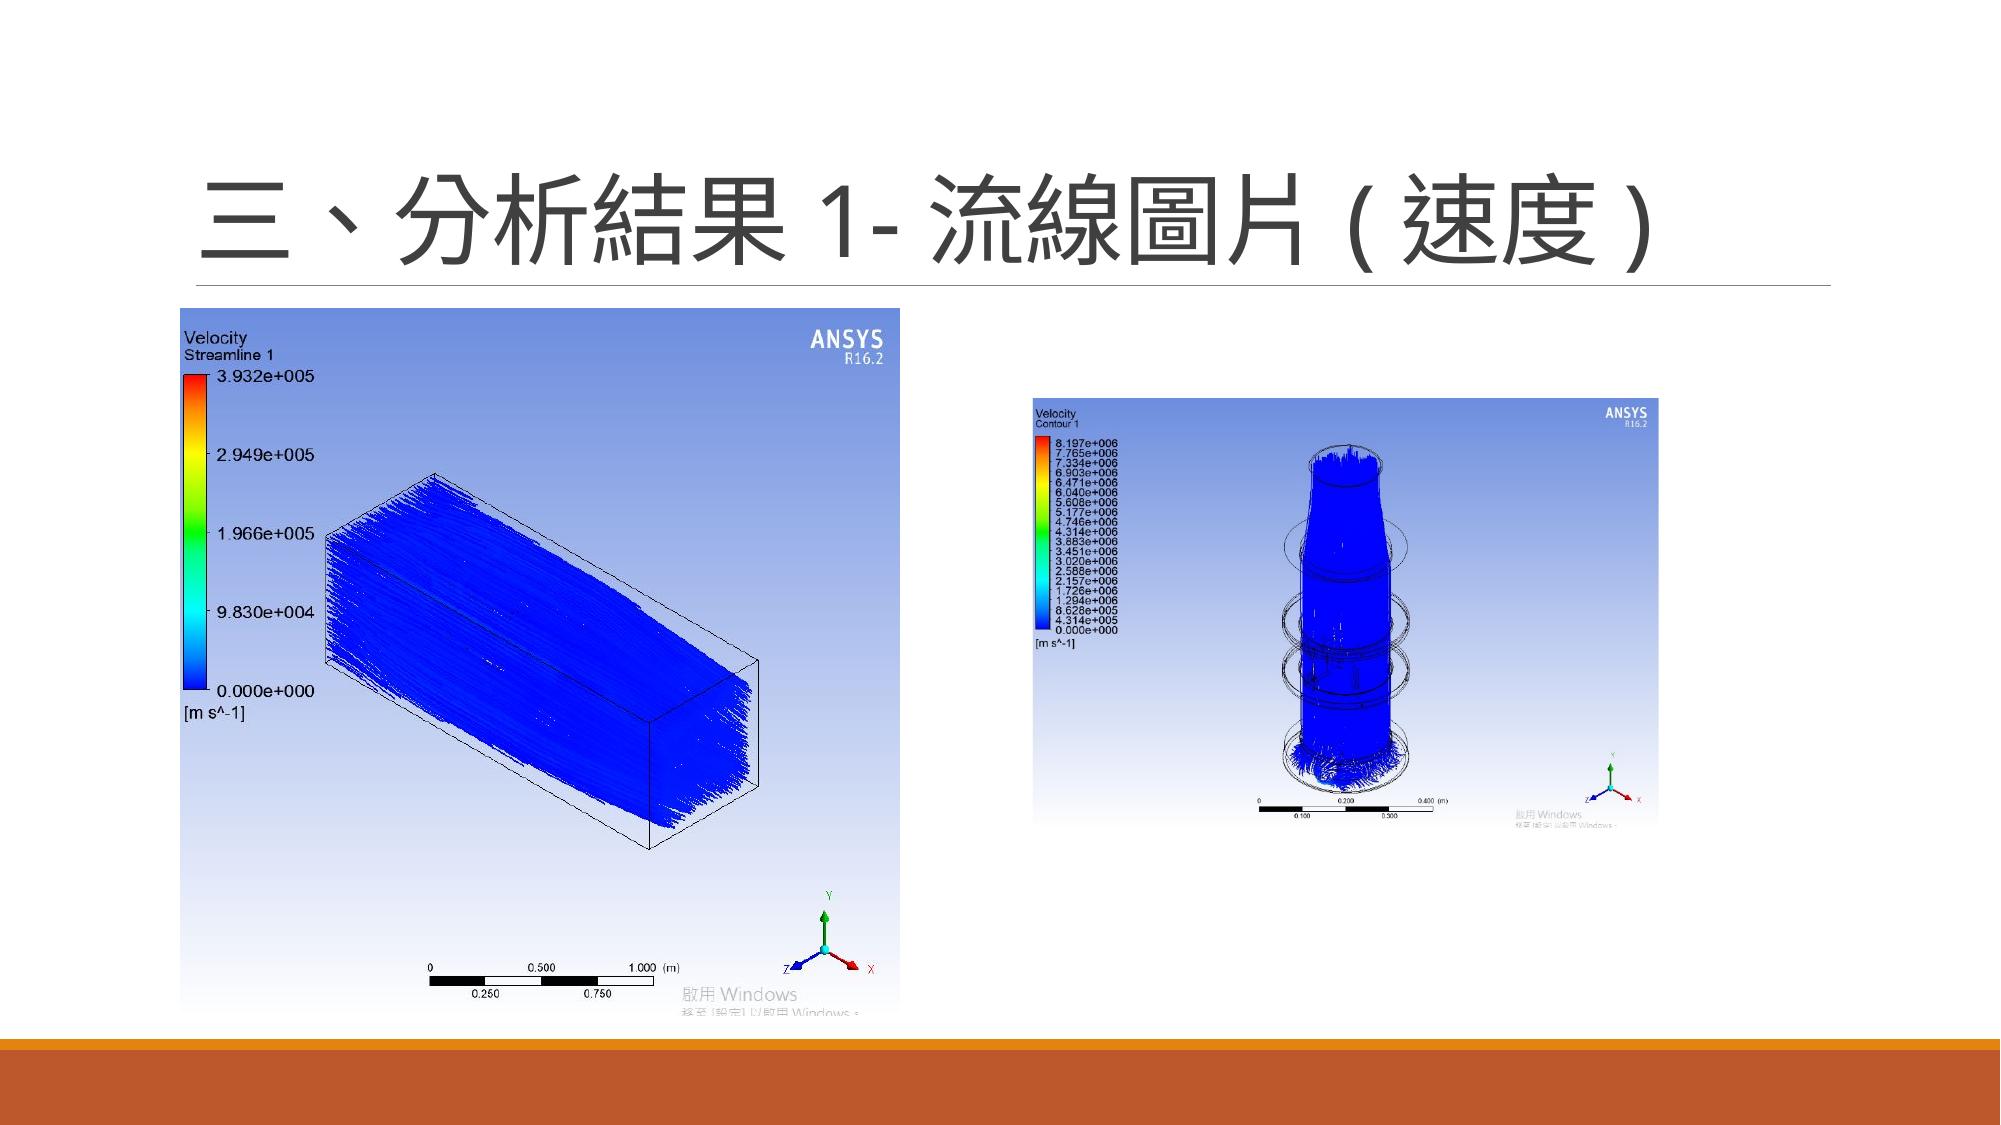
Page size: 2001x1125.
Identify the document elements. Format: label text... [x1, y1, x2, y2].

picture [1032, 398, 1660, 828]
title 三、分析結果1-流線圖片(速度) [180, 47, 1830, 285]
picture [179, 308, 901, 1017]
